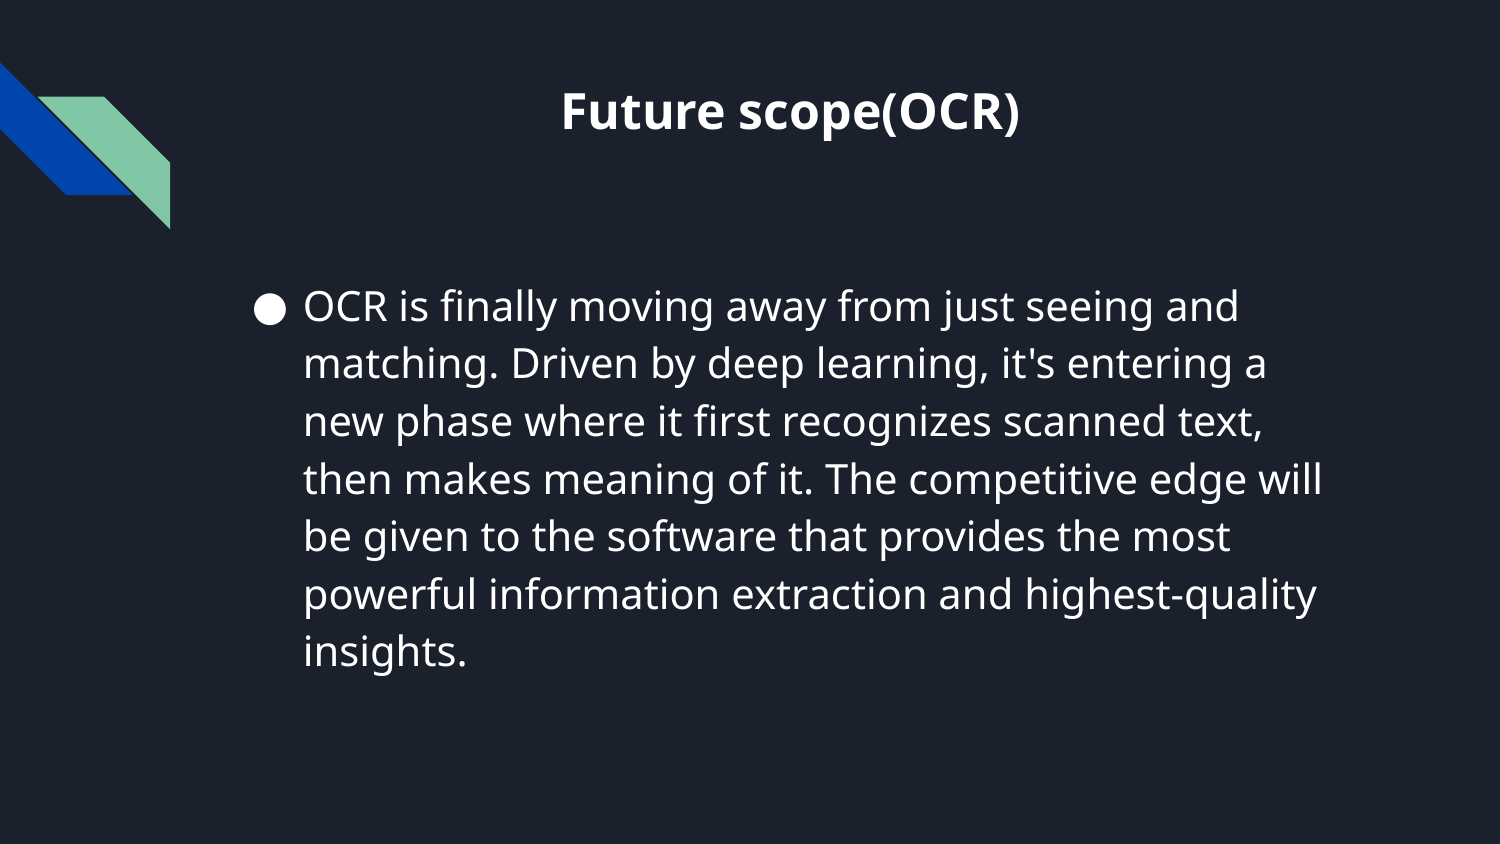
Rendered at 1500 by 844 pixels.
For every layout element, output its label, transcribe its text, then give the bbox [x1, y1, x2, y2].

title Future scope(OCR) [212, 64, 1368, 215]
list OCR is finally moving away from just seeing and matching. Driven by deep learning, it's entering a new phase where it first recognizes scanned text, then makes meaning of it. The competitive edge will be given to the software that provides the most powerful information extraction and highest-quality insights. [212, 257, 1368, 735]
